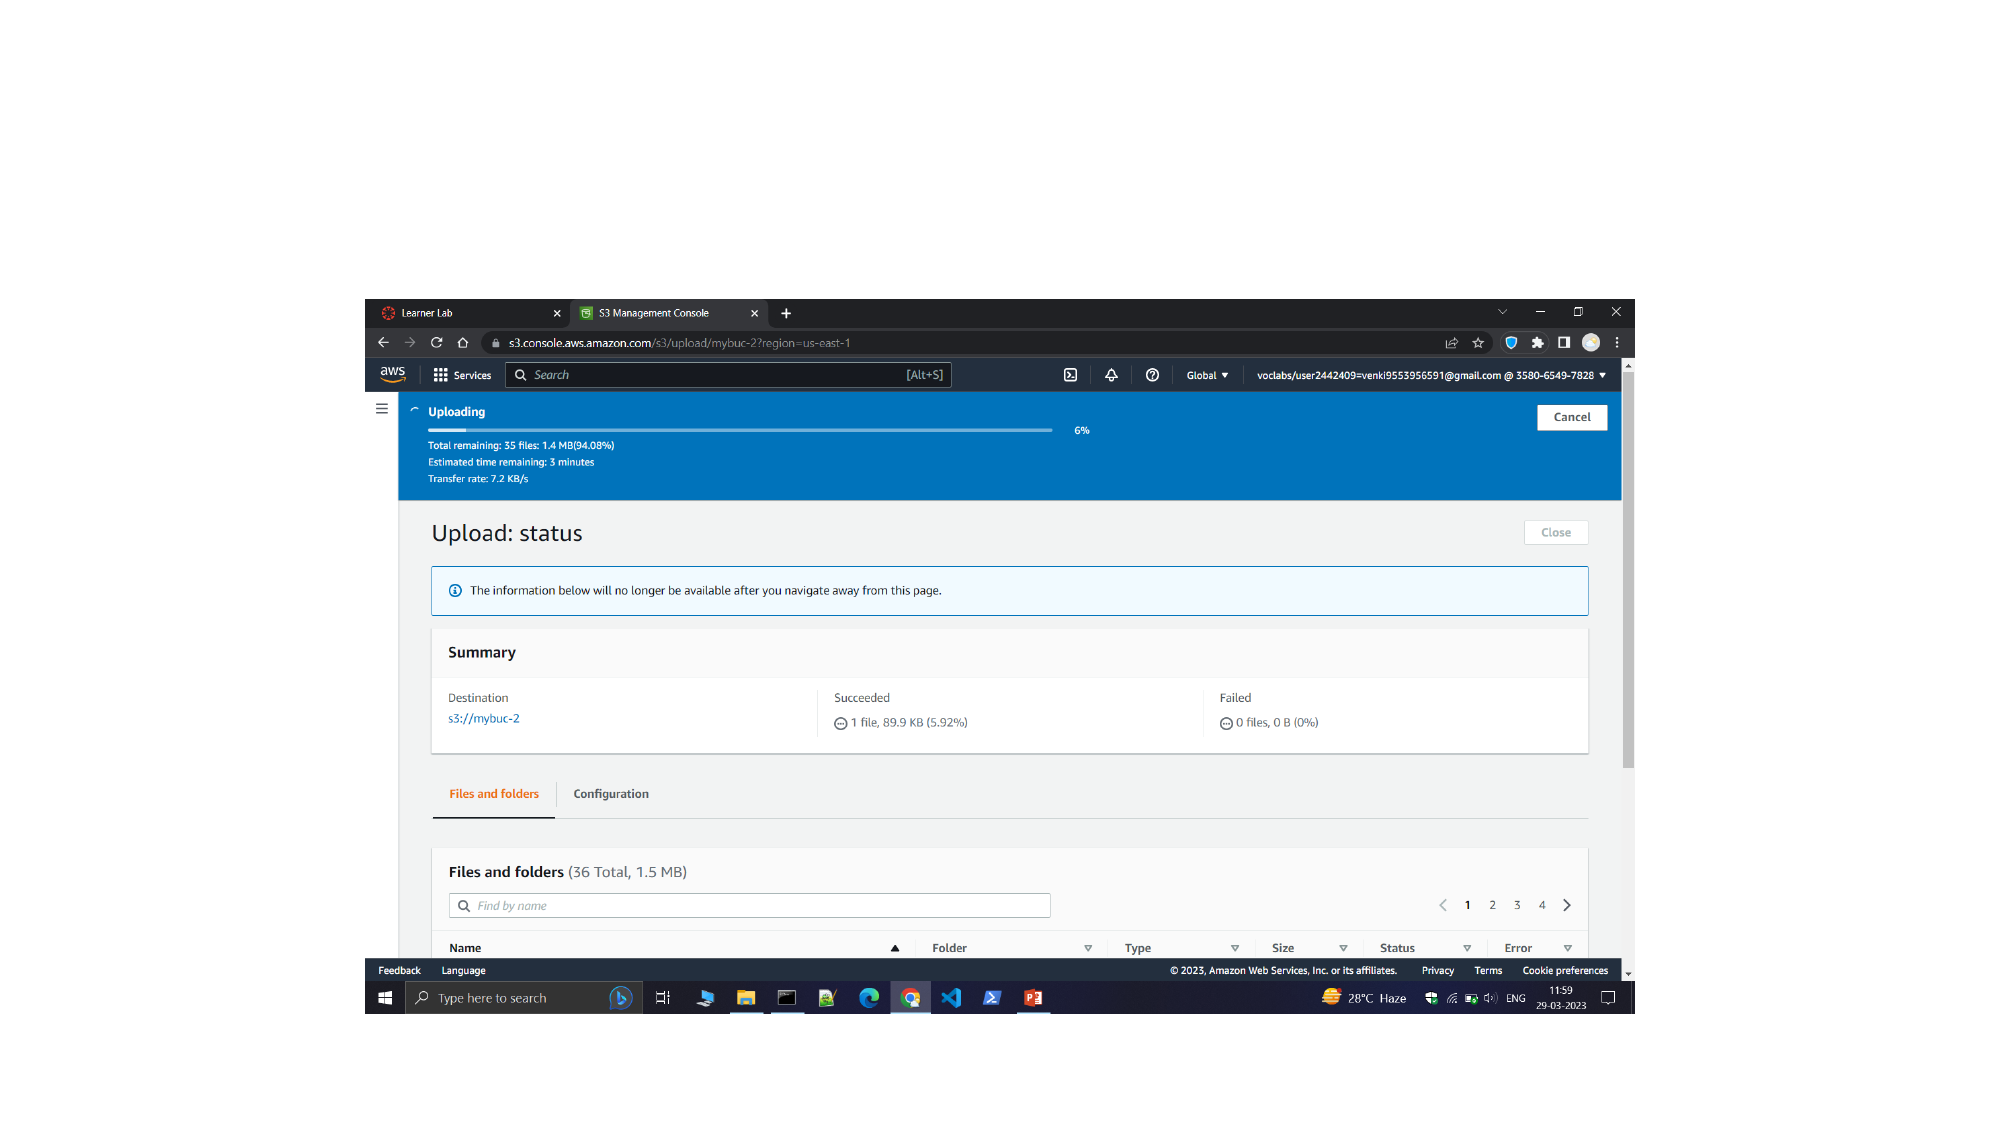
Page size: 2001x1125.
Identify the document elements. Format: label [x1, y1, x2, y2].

list [365, 299, 1635, 1014]
